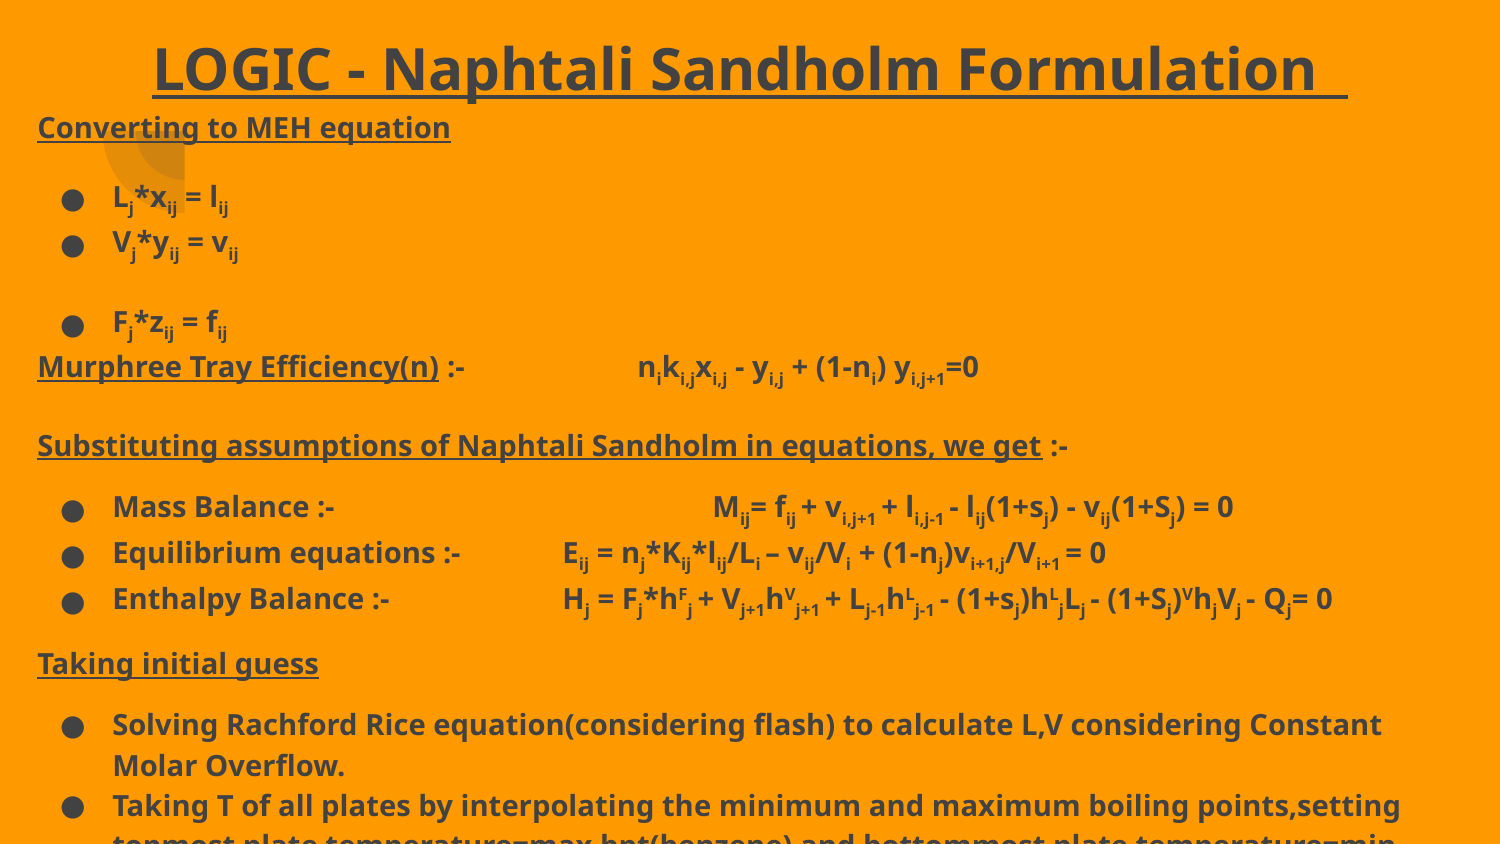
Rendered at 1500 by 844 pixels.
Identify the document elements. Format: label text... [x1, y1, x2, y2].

title LOGIC - Naphtali Sandholm Formulation [52, 17, 1448, 94]
list Converting to MEH equation Lj*xij = lij Vj*yij = vij Fj*zij = fij Murphree Tray Efficiency(n) :- niki,jxi,j - yi,j + (1-ni) yi,j+1=0 Substituting assumptions of Naphtali Sandholm in equations, we get :- Mass Balance :- Mij= fij + vi,j+1 + li,j-1 - lij(1+sj) - vij(1+Sj) = 0 Equilibrium equations :- Eij = nj*Kij*lij/Li – vij/Vi + (1-nj)vi+1,j/Vi+1 = 0 Enthalpy Balance :- Hj = Fj*hFj + Vj+1hVj+1 + Lj-1hLj-1 - (1+sj)hLjLj - (1+Sj)VhjVj - Qj= 0 Taking initial guess Solving Rachford Rice equation(considering flash) to calculate L,V considering Constant Molar Overflow. Taking T of all plates by interpolating the minimum and maximum boiling points,setting topmost plate temperature=max bpt(benzene) and bottommost plate temperature=min bpt(acetone). [22, 94, 1448, 818]
